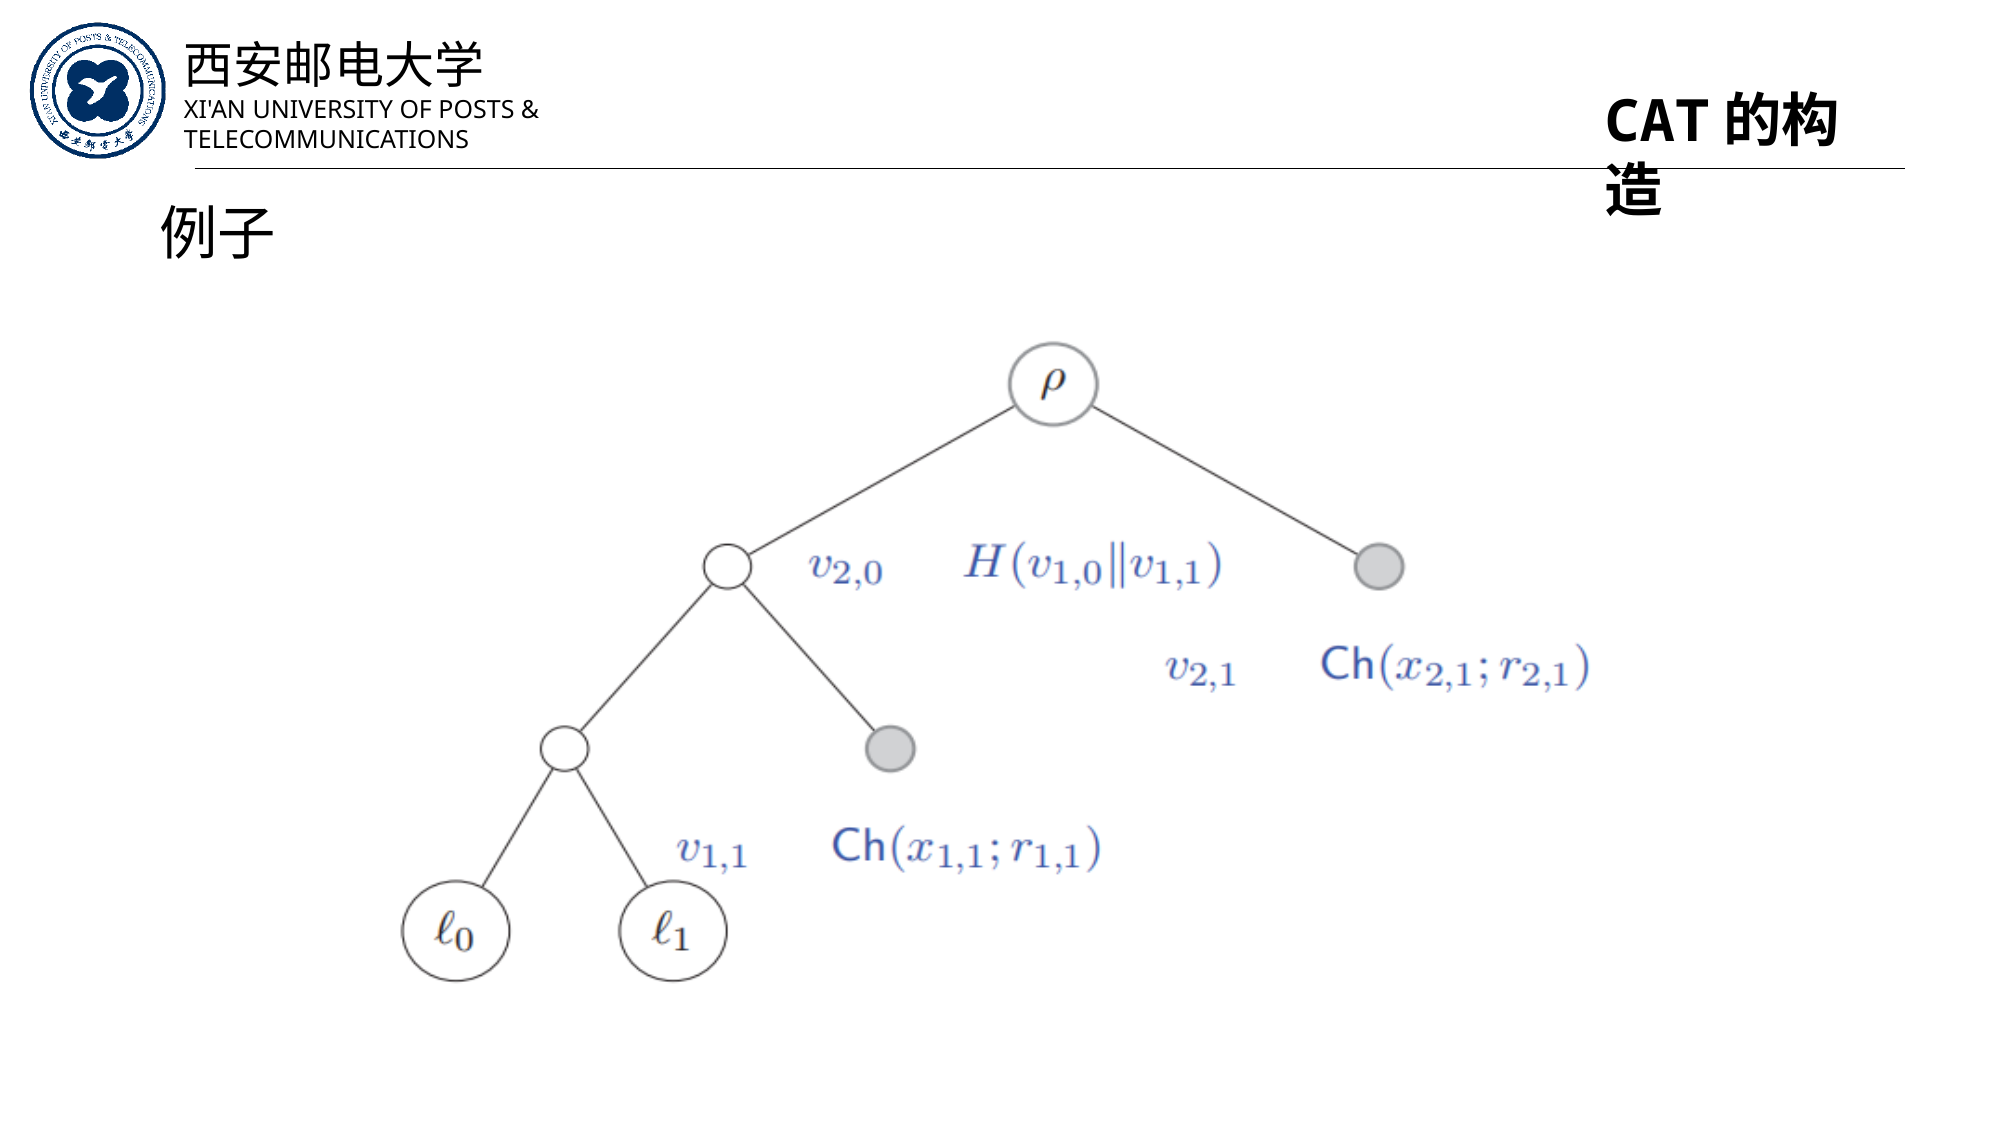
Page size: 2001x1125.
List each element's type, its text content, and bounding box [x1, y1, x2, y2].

picture [336, 262, 1659, 1020]
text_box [25, 18, 618, 163]
list 例子 [144, 196, 335, 285]
text_box CAT的构造 [1589, 76, 1905, 168]
text_box CAT的构造 [1589, 170, 1905, 231]
